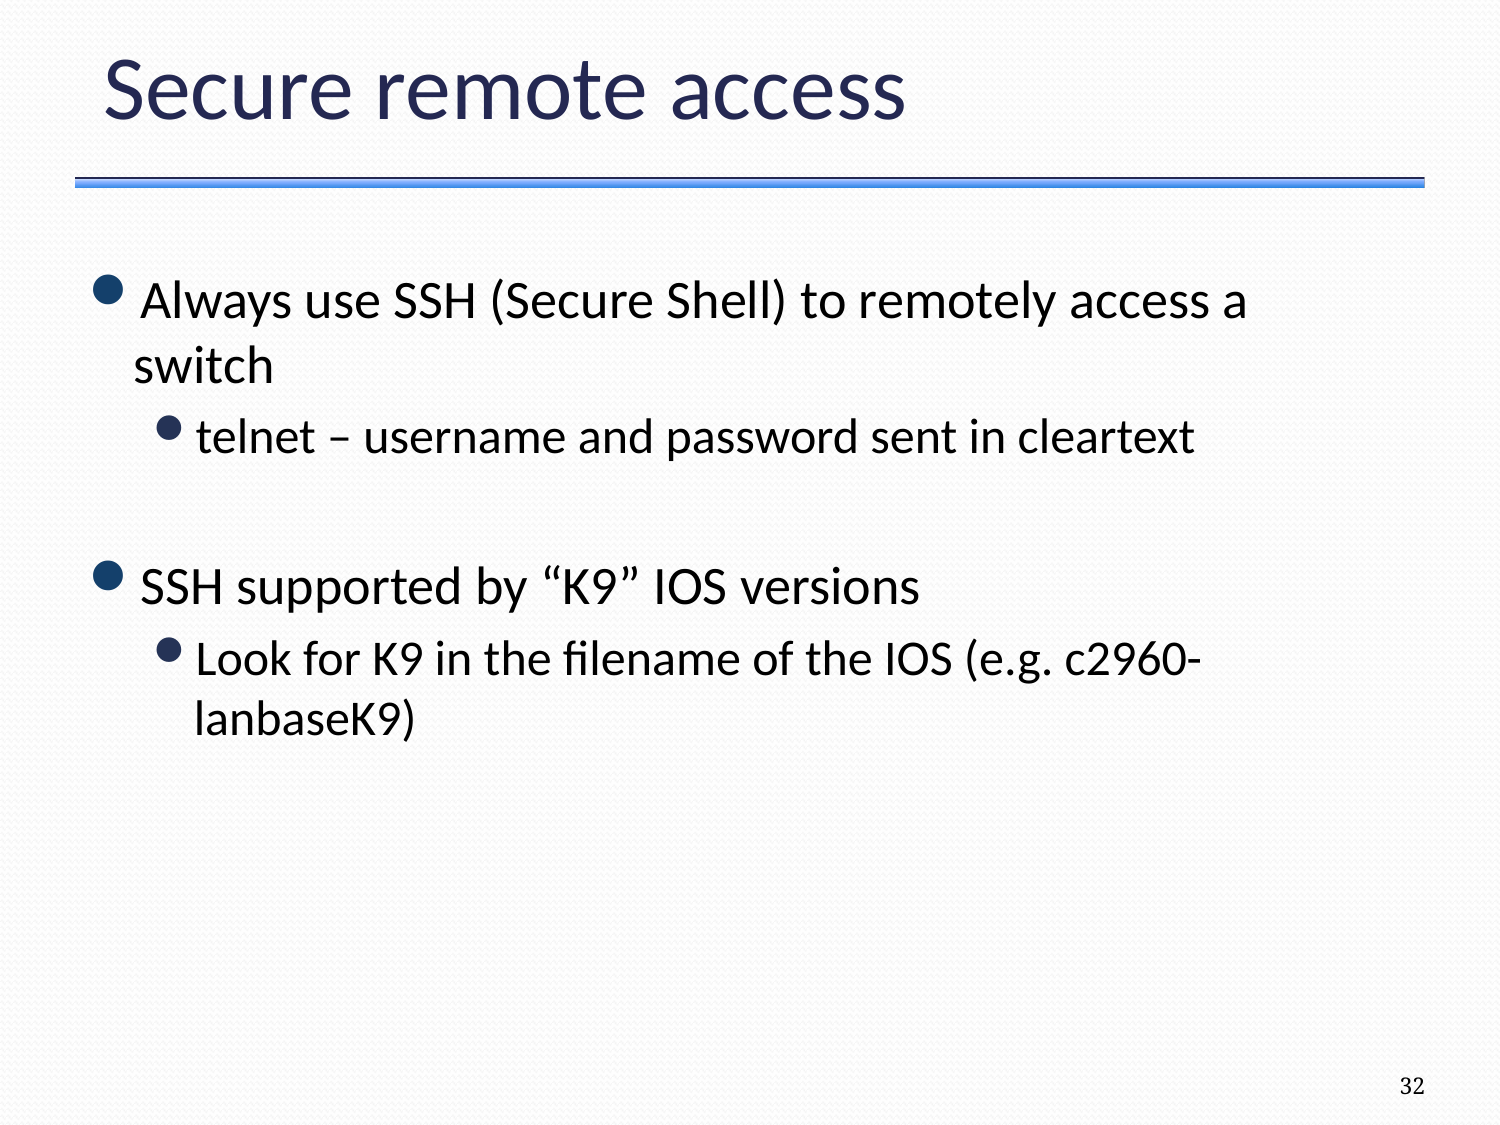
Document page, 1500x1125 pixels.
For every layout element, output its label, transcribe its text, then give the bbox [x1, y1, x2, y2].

slide_number 32 [1299, 1042, 1425, 1103]
picture [75, 177, 1425, 188]
list Always use SSH (Secure Shell) to remotely access a switch telnet – username and password sent in cleartext SSH supported by “K9” IOS versions Look for K9 in the filename of the IOS (e.g. c2960-lanbaseK9) [73, 256, 1397, 827]
title Secure remote access [103, 0, 1397, 138]
